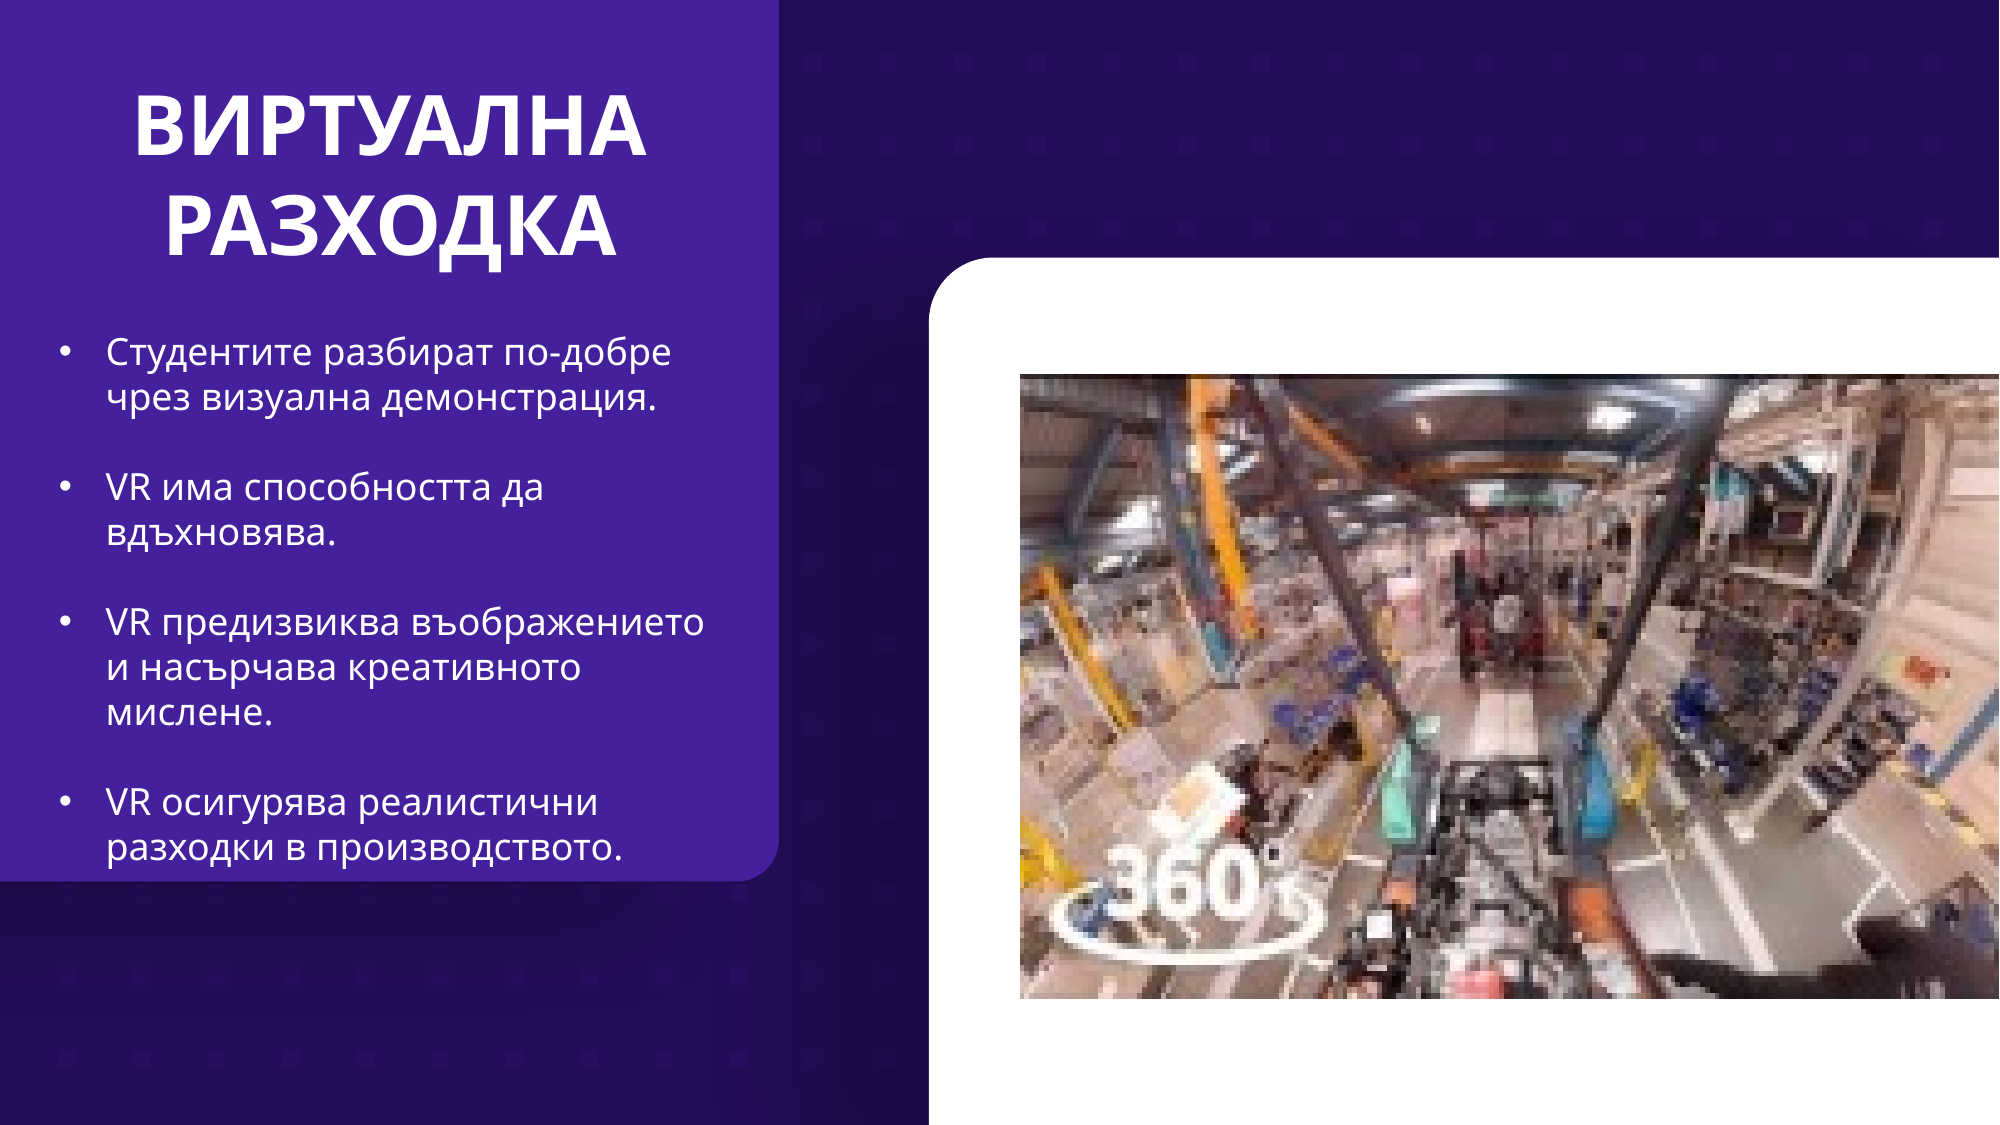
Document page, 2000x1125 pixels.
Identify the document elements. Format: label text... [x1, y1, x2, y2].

text_box [0, 0, 782, 884]
text_box ВИРТУАЛНА РАЗХОДКА [91, 72, 688, 273]
text_box Студентите разбират по-добре чрез визуална демонстрация. VR има способността да вдъхновява. VR предизвиква въображението и насърчава креативното мислене. VR осигурява реалистични разходки в производството. [58, 327, 721, 868]
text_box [1019, 373, 2000, 1000]
